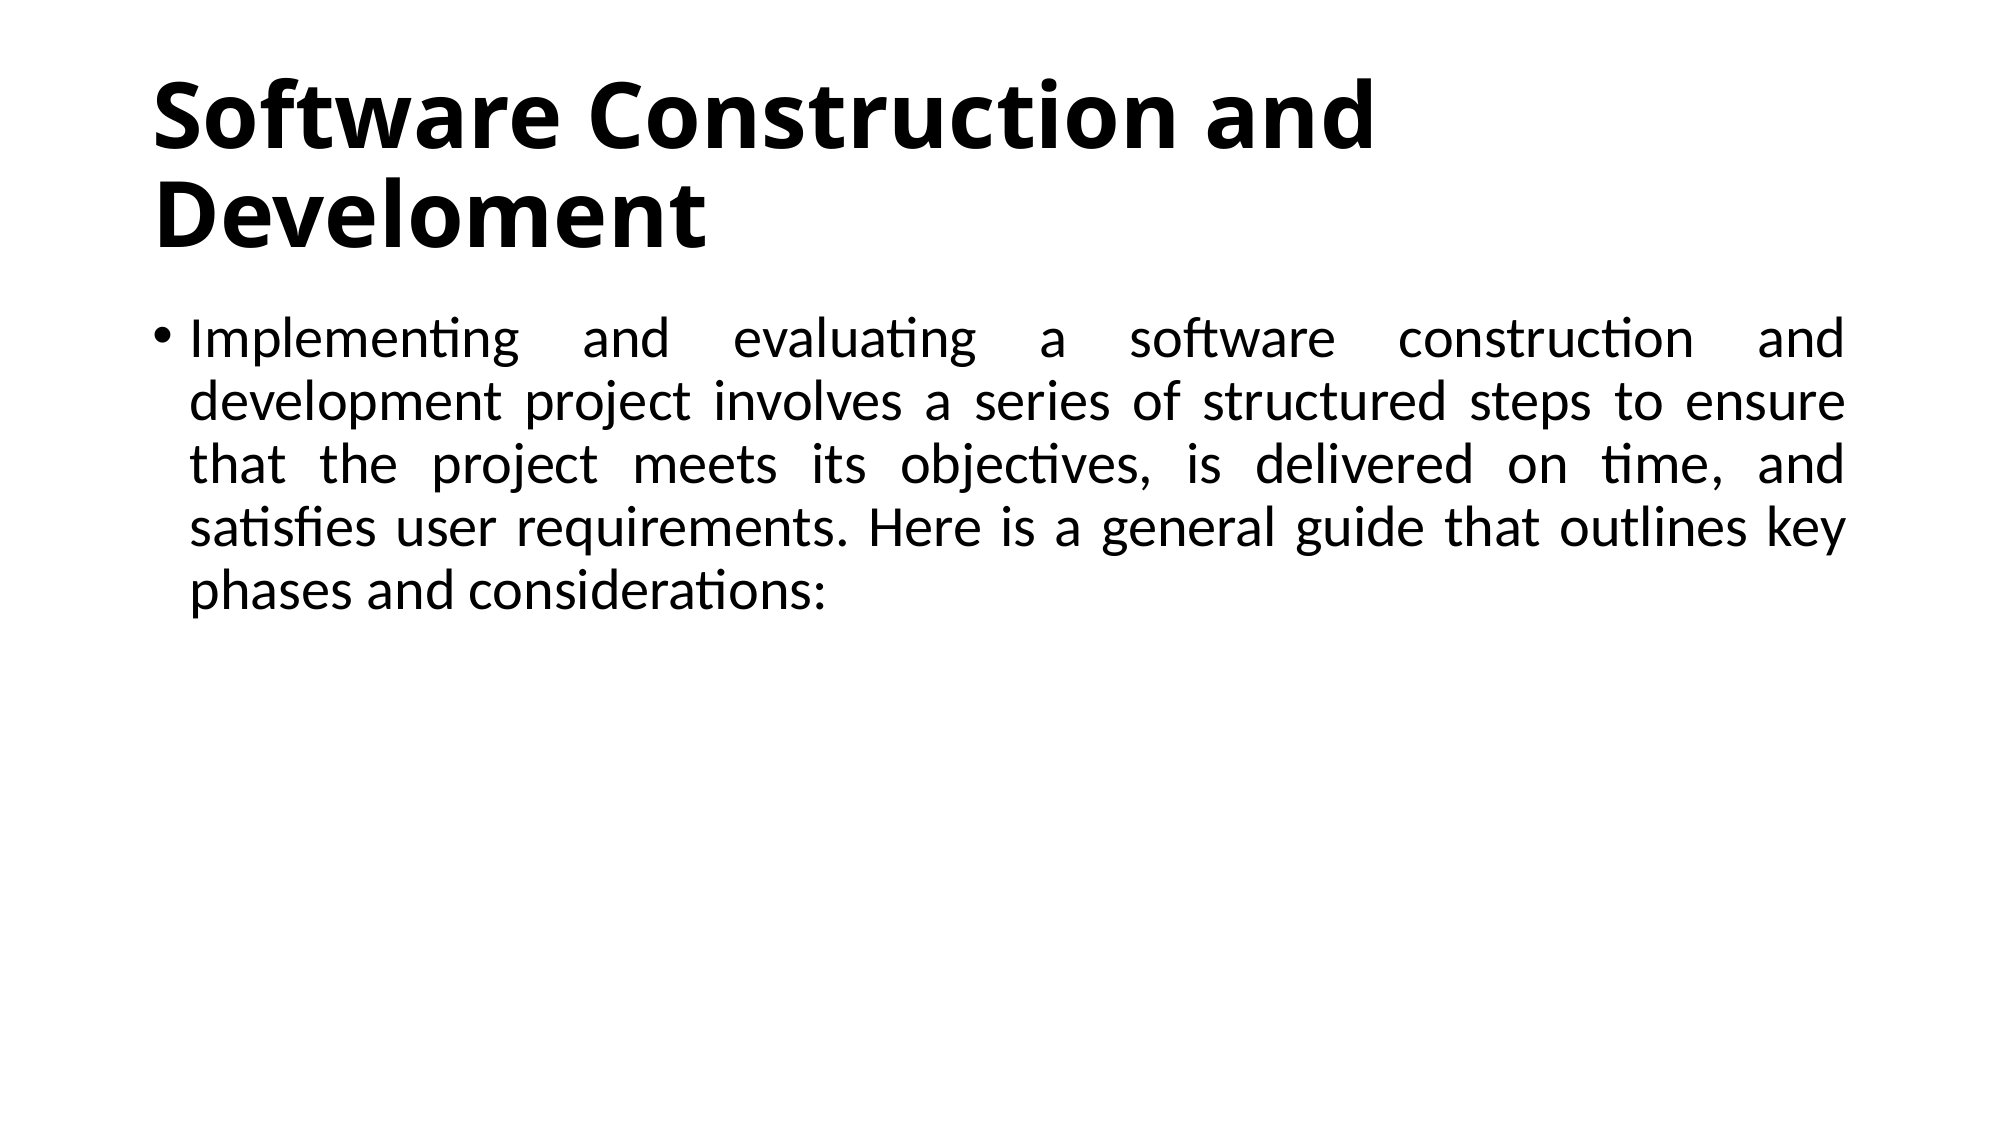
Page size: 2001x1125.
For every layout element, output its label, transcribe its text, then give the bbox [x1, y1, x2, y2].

list Implementing and evaluating a software construction and development project involves a series of structured steps to ensure that the project meets its objectives, is delivered on time, and satisfies user requirements. Here is a general guide that outlines key phases and considerations: [137, 299, 1863, 1014]
title Software Construction and Develoment [137, 59, 1863, 278]
